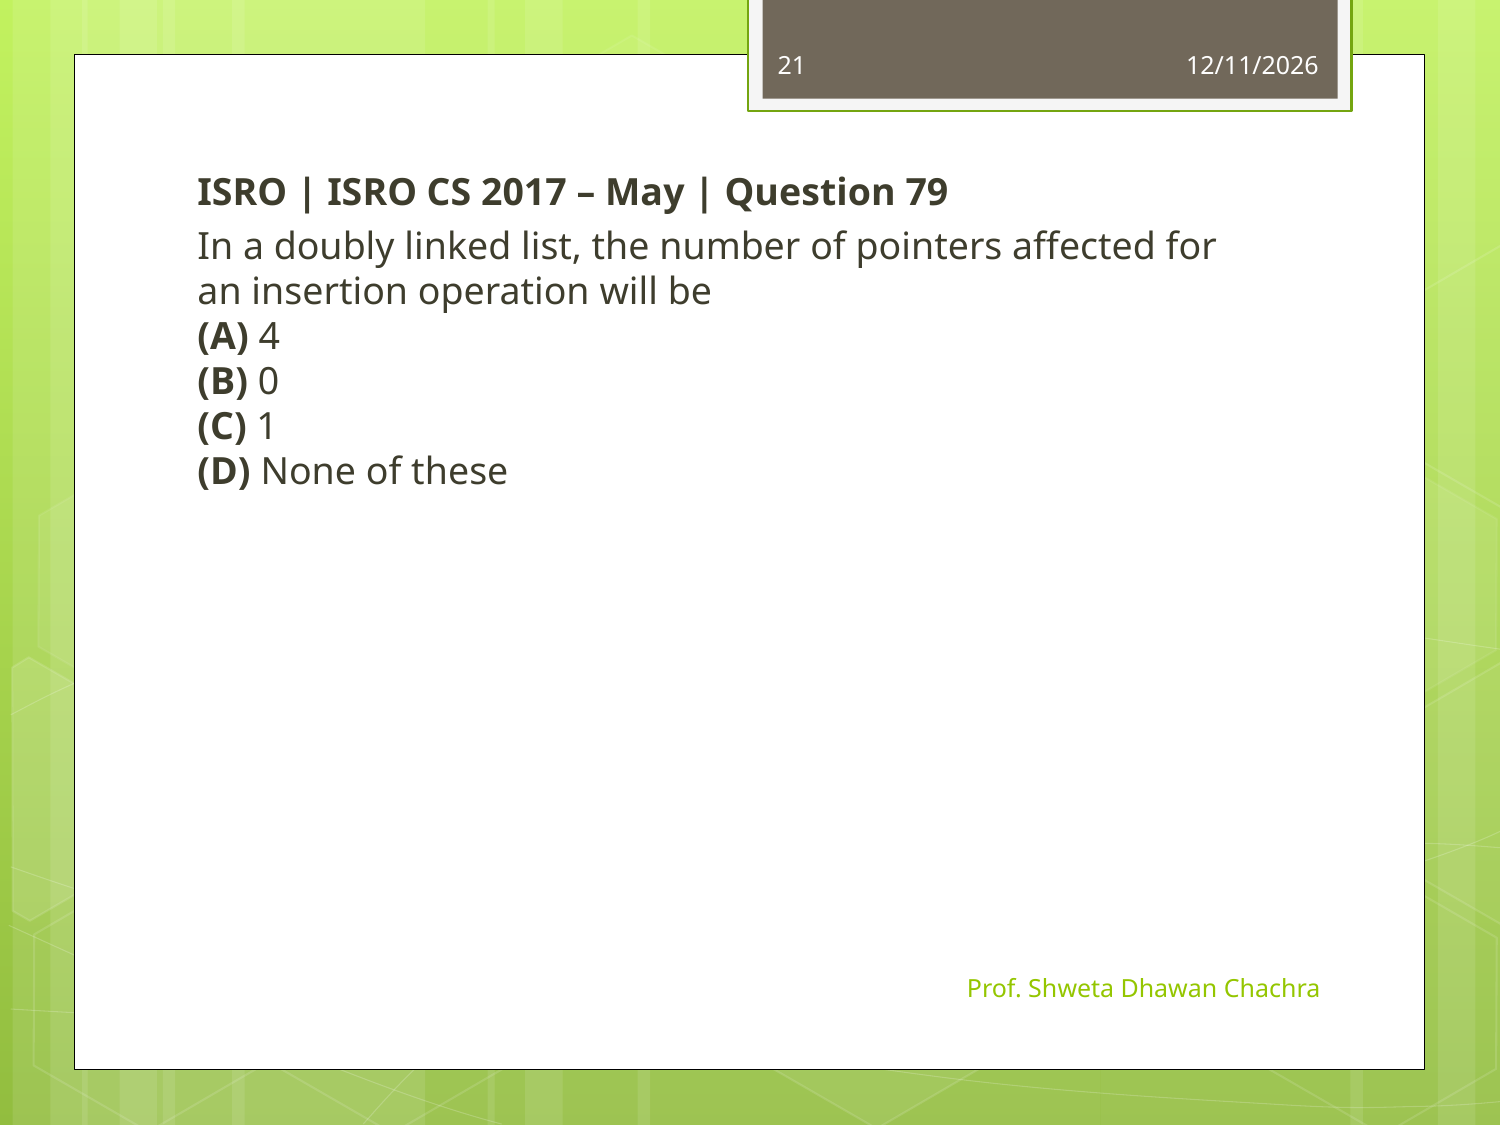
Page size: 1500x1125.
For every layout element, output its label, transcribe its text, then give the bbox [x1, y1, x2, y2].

slide_number 21 [762, 36, 982, 97]
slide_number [983, 36, 1334, 97]
list ISRO | ISRO CS 2017 – May | Question 79 In a doubly linked list, the number of pointers affected for an insertion operation will be (A) 4 (B) 0 (C) 1 (D) None of these [171, 160, 1283, 957]
footer Prof. Shweta Dhawan Chachra [761, 960, 1336, 1020]
